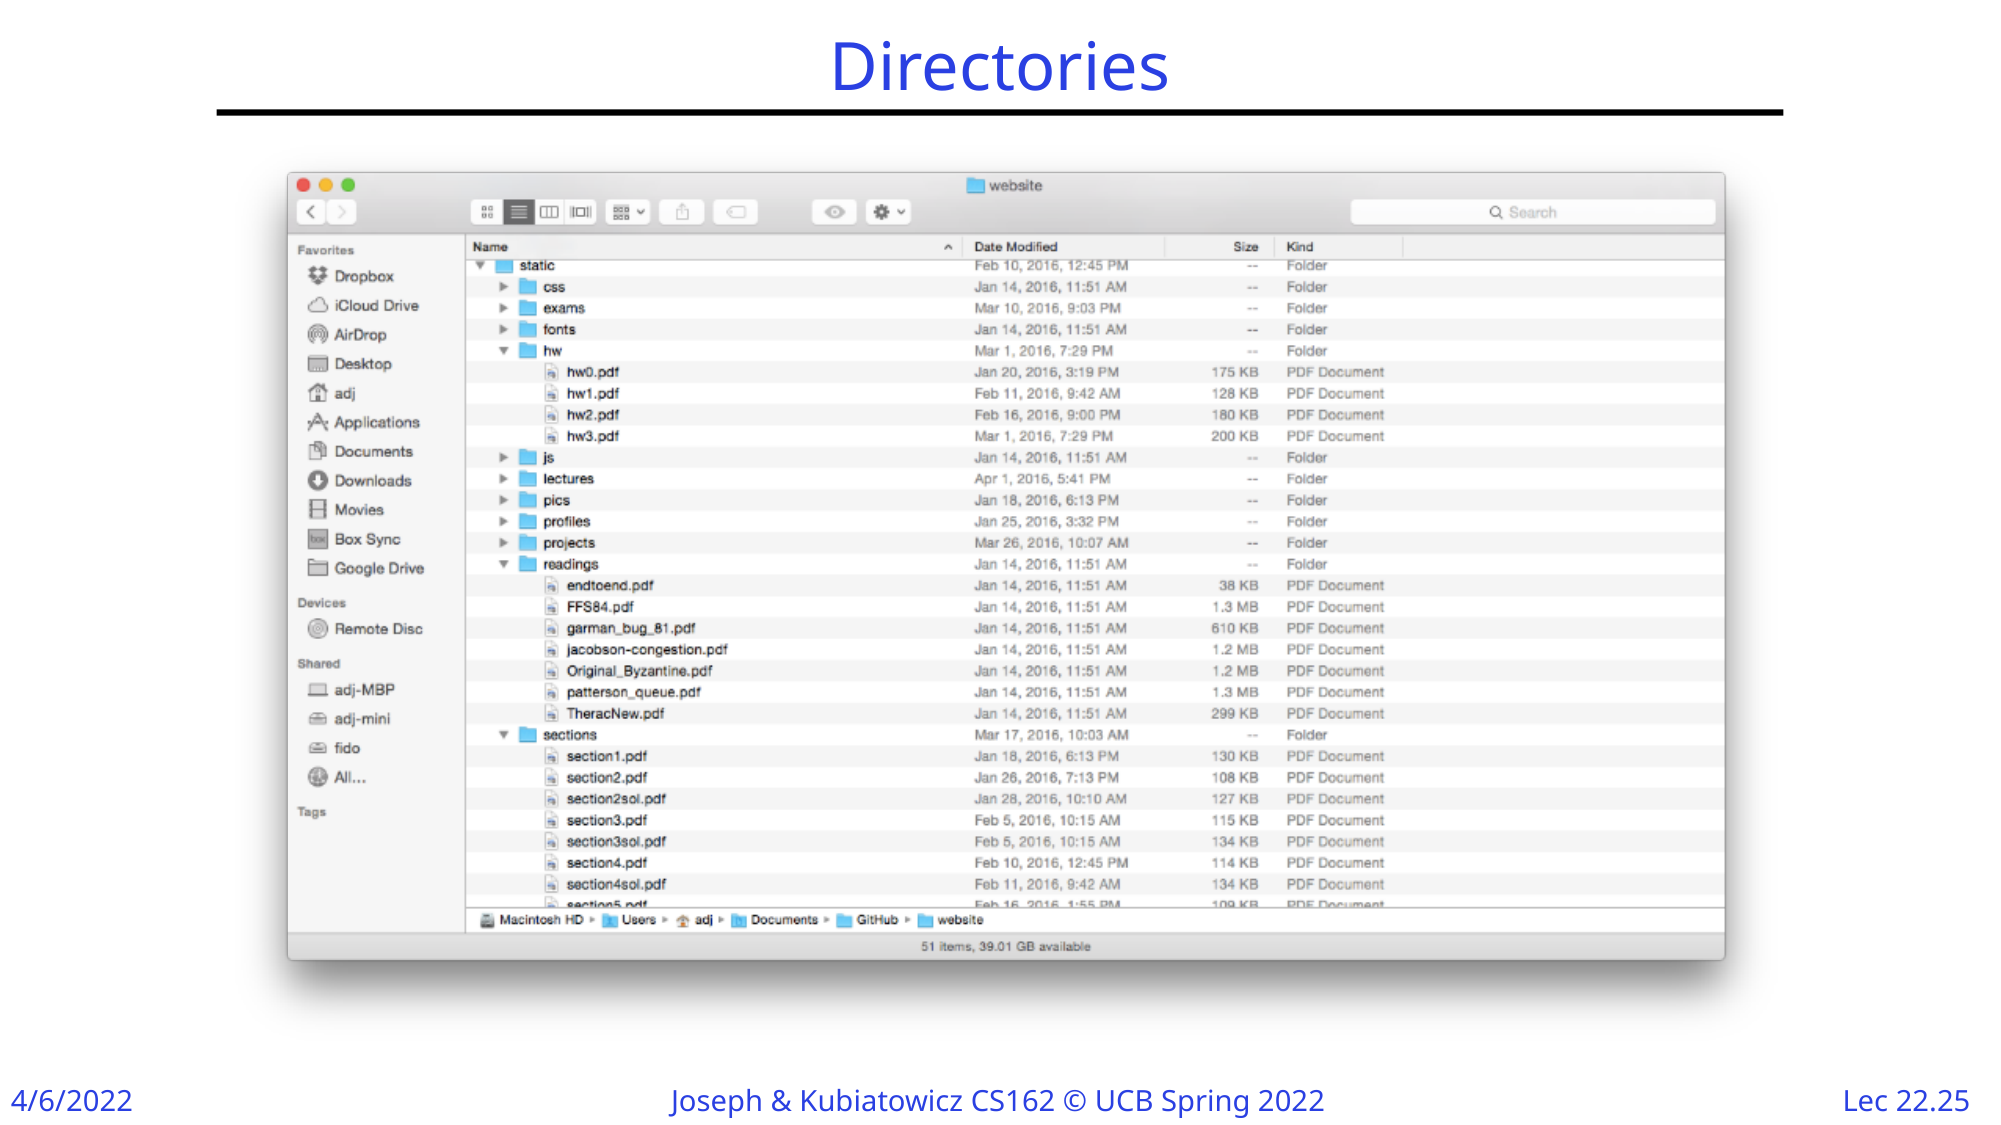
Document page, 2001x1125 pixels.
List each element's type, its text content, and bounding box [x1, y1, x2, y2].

title Directories [216, 24, 1784, 113]
picture [224, 137, 1788, 1051]
